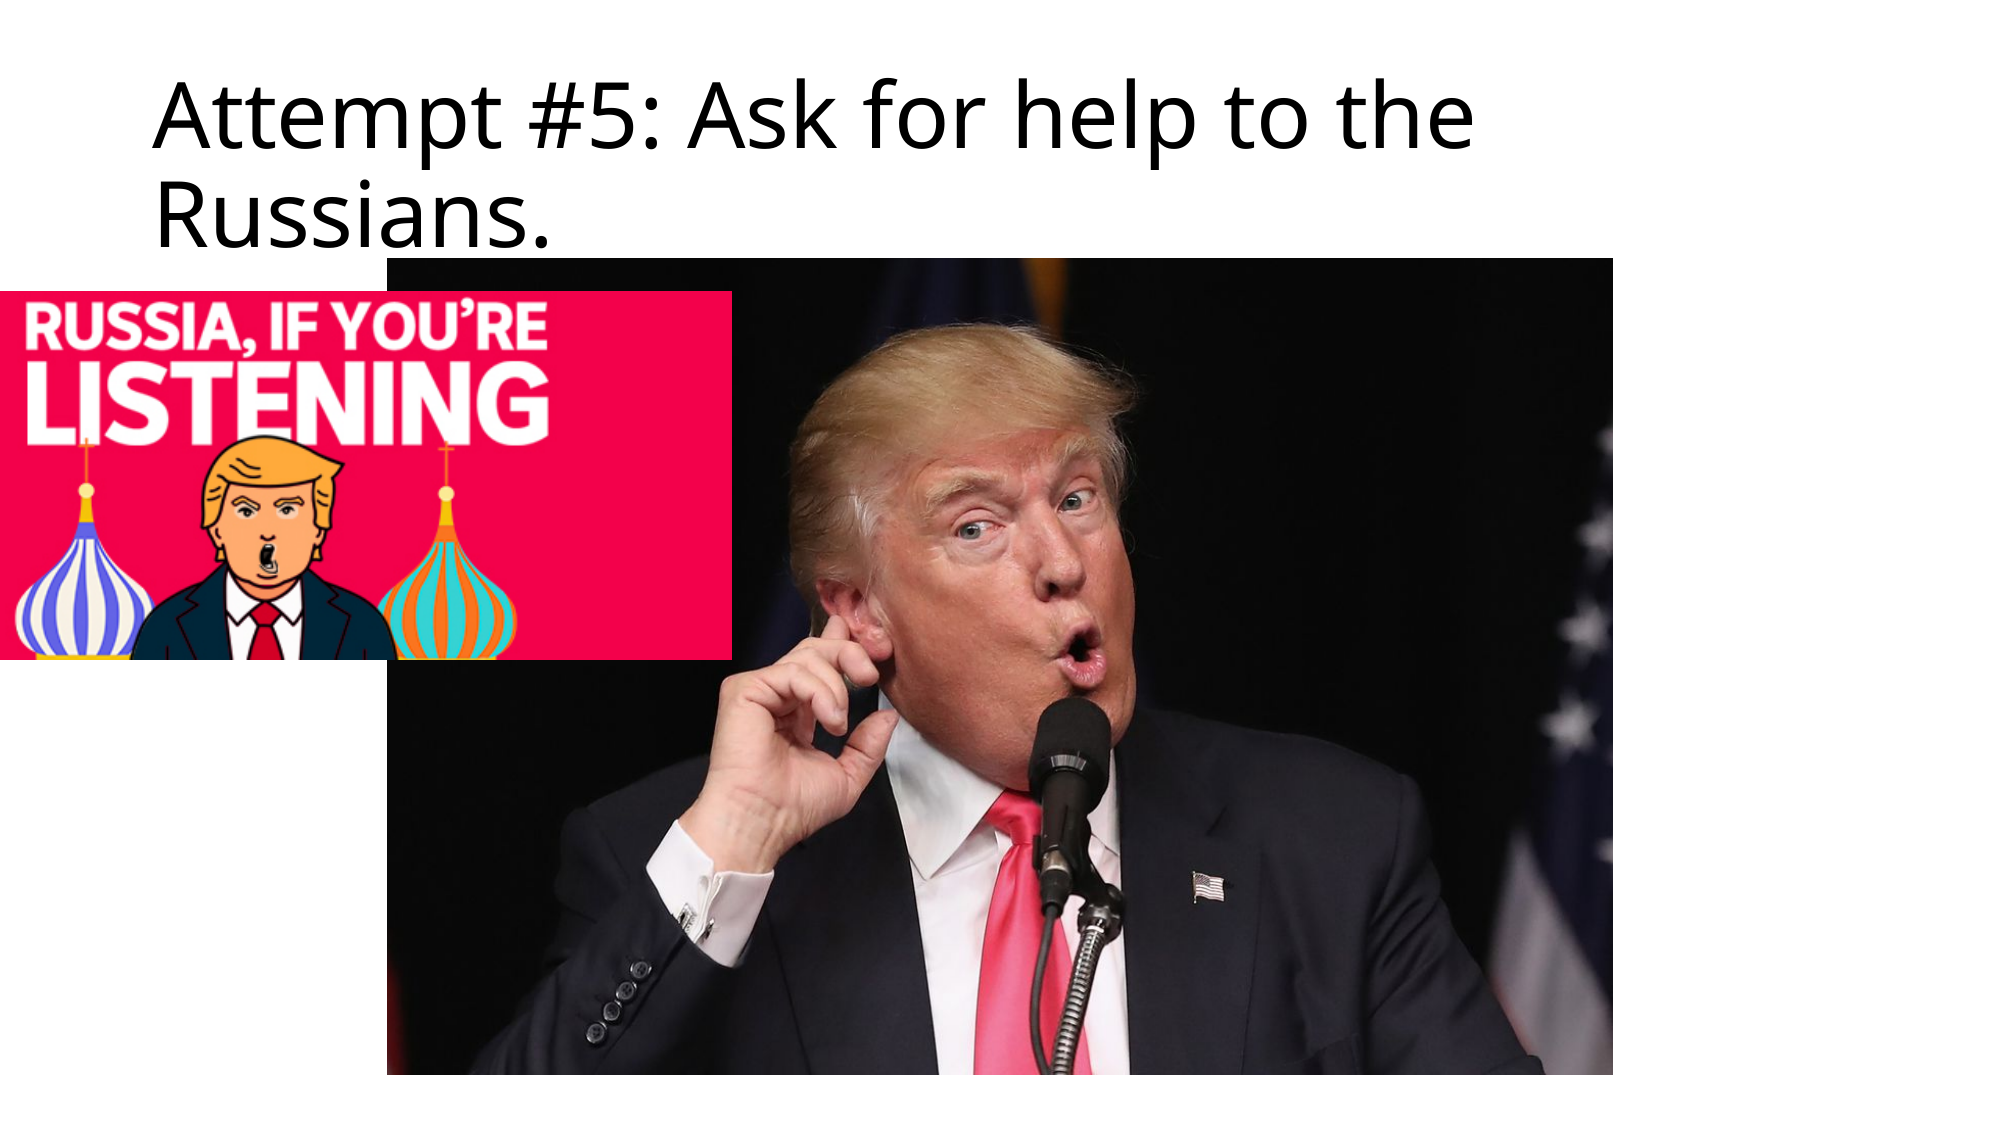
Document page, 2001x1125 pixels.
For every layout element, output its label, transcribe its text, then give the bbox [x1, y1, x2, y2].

title Attempt #5: Ask for help to the Russians. [137, 59, 1863, 278]
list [387, 258, 1613, 1075]
picture [0, 291, 732, 660]
picture [363, 649, 368, 660]
picture [165, 646, 170, 660]
